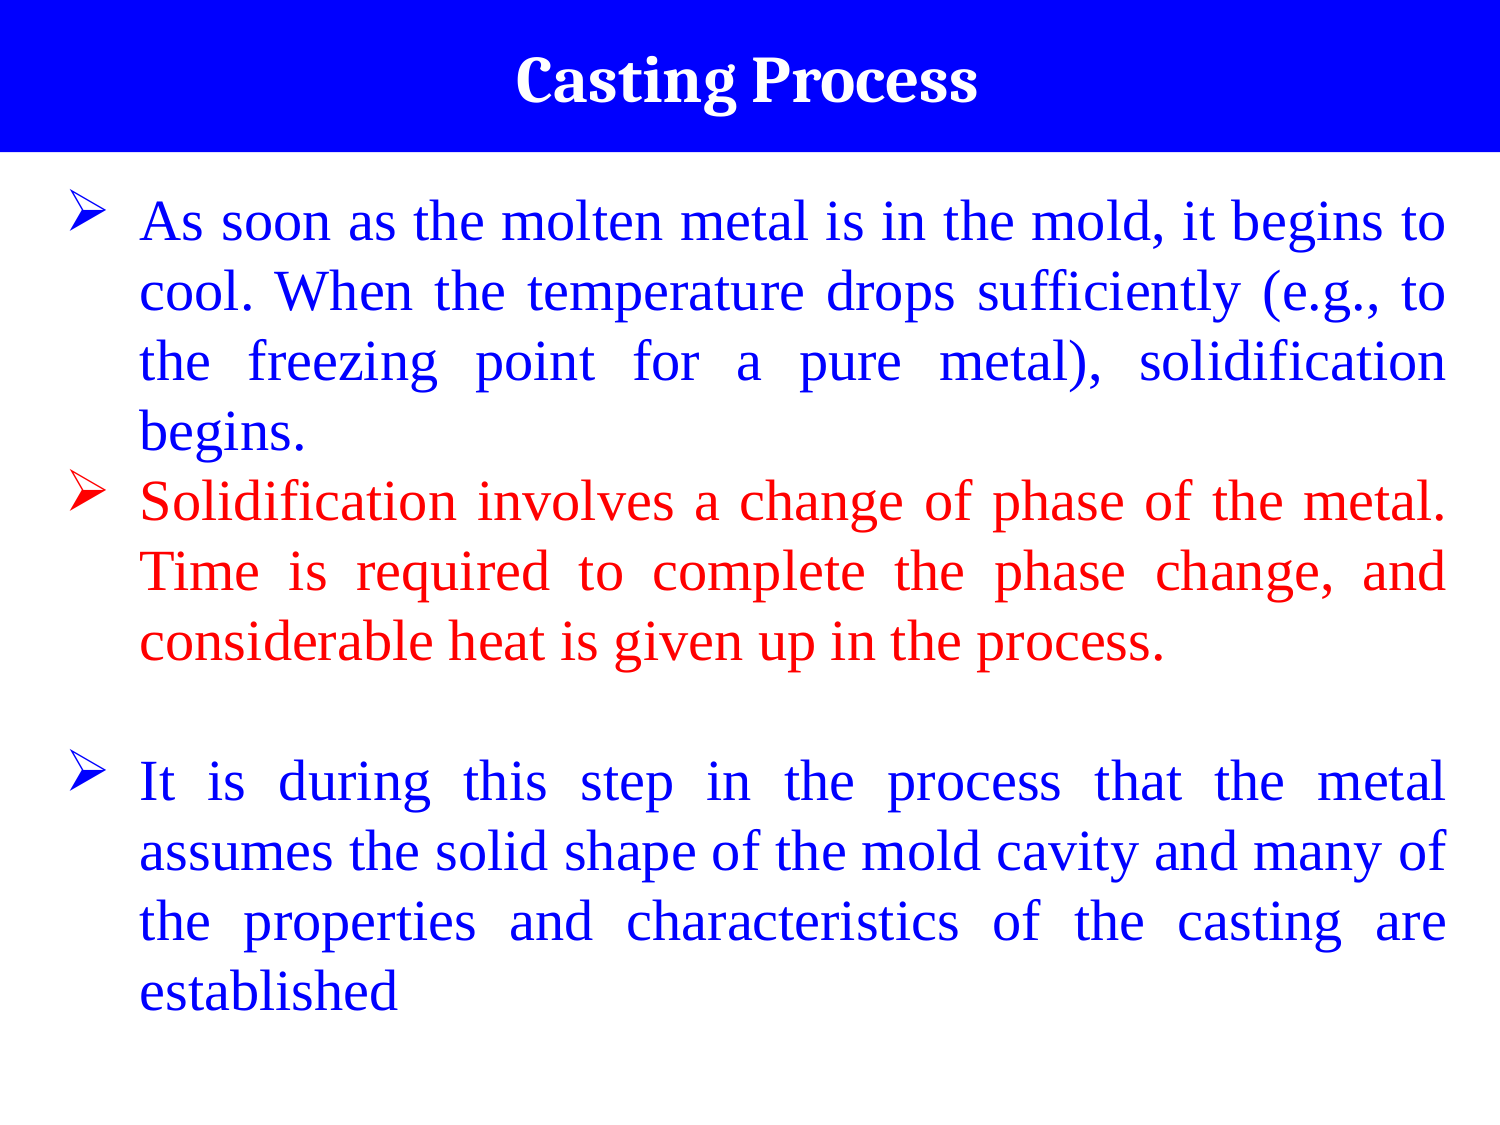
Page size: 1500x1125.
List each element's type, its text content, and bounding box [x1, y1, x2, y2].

title Casting Process [0, 0, 1500, 153]
text_box As soon as the molten metal is in the mold, it begins to cool. When the temperature drops sufficiently (e.g., to the freezing point for a pure metal), solidification begins. Solidification involves a change of phase of the metal. Time is required to complete the phase change, and considerable heat is given up in the process. It is during this step in the process that the metal assumes the solid shape of the mold cavity and many of the properties and characteristics of the casting are established [49, 174, 1463, 1030]
